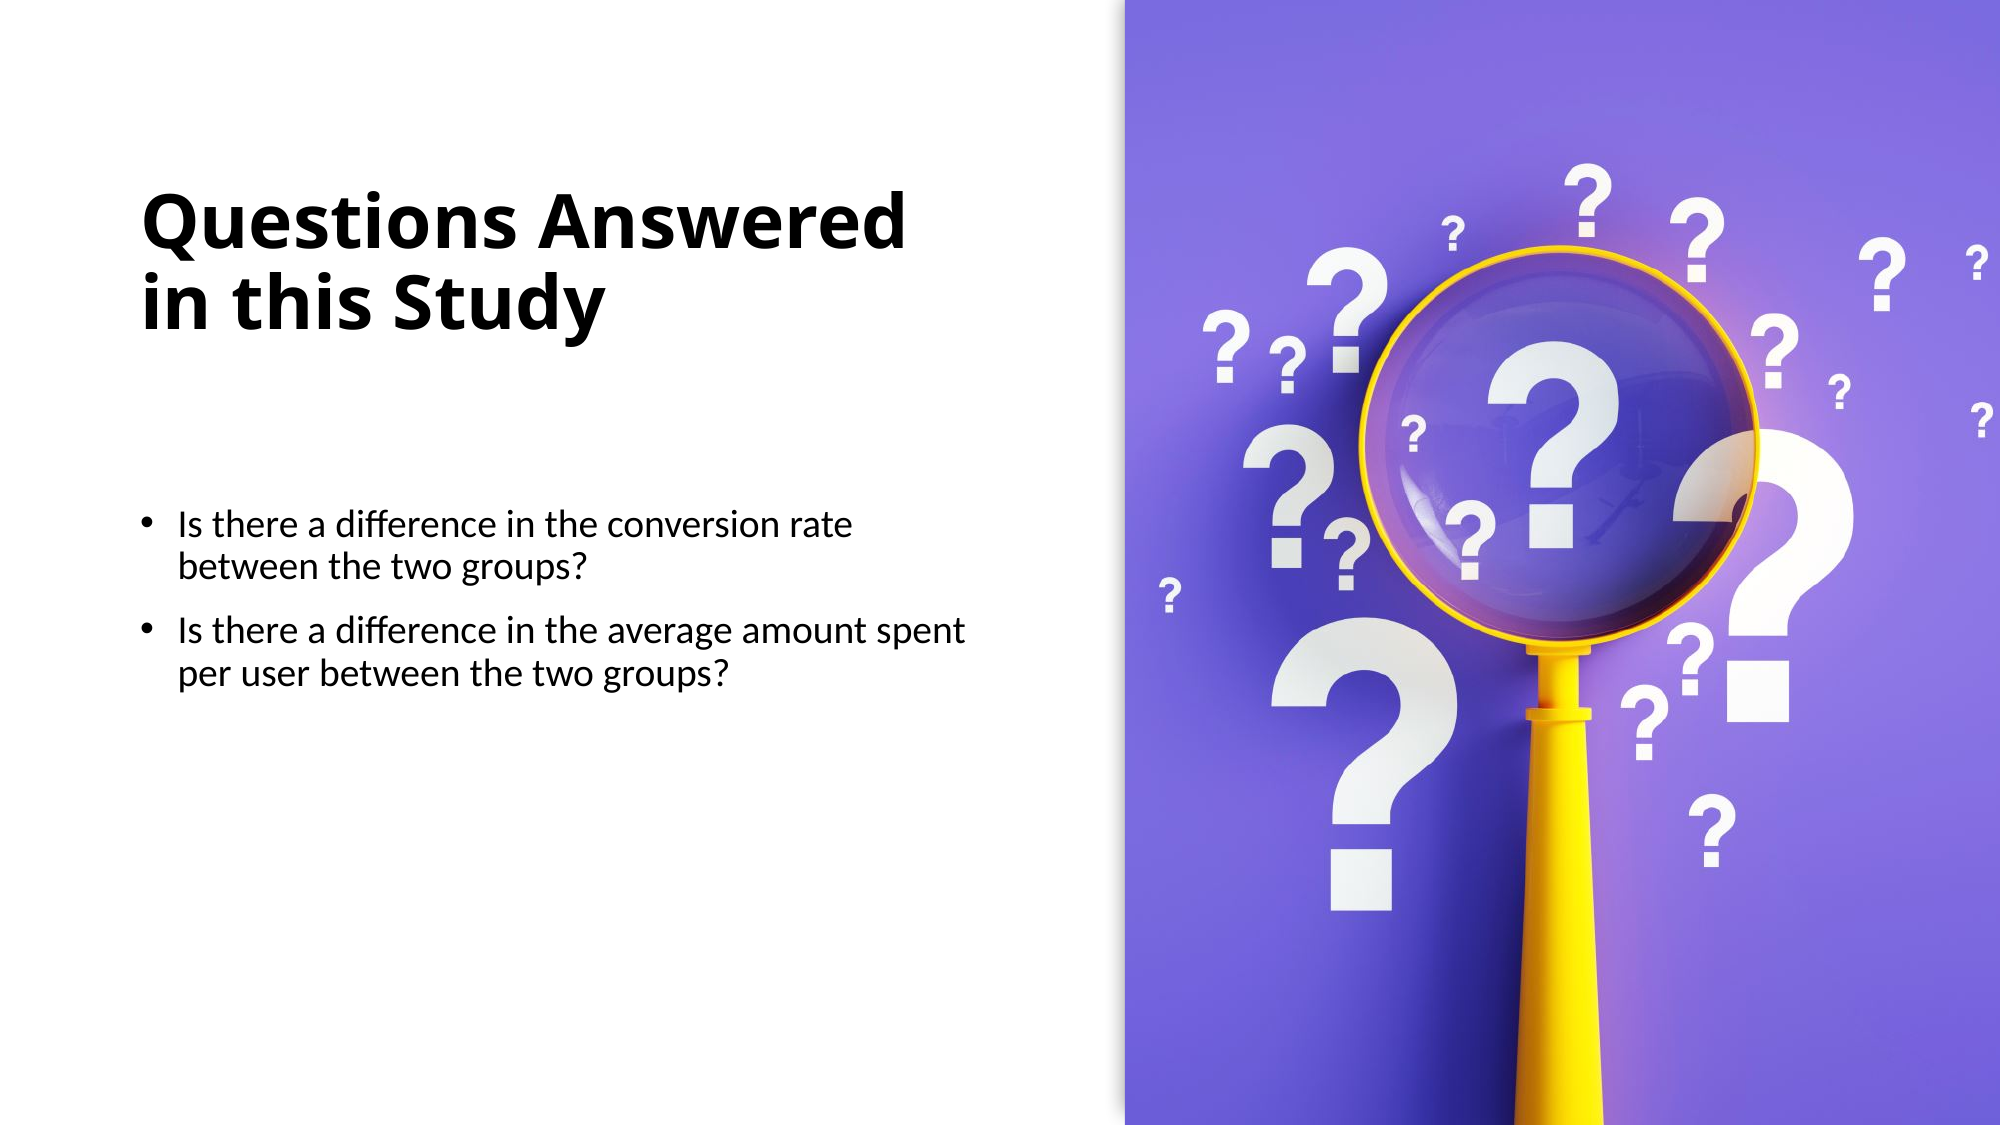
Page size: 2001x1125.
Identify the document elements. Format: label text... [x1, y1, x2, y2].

text_box [0, 0, 1124, 1125]
picture [1124, 0, 2000, 1125]
list Is there a difference in the conversion rate between the two groups? Is there a difference in the average amount spent per user between the two groups? [124, 405, 1000, 793]
title Questions Answered in this Study [124, 125, 1000, 405]
